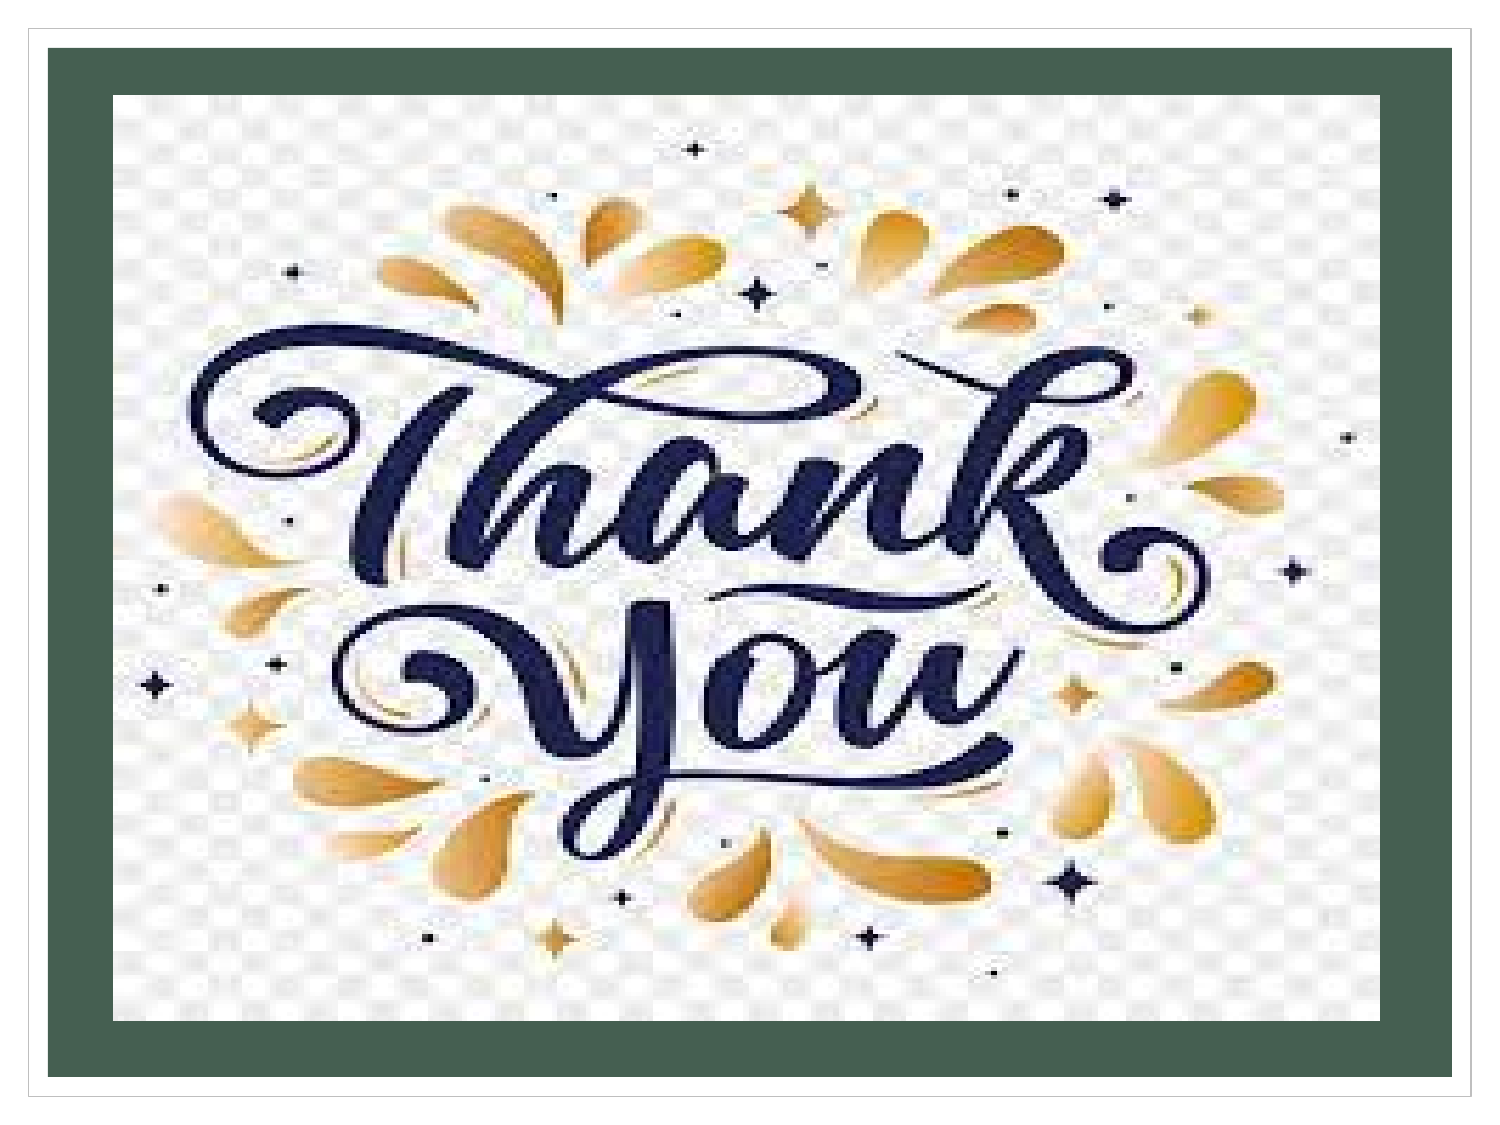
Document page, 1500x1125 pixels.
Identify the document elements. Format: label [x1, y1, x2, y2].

picture [113, 95, 1380, 1021]
